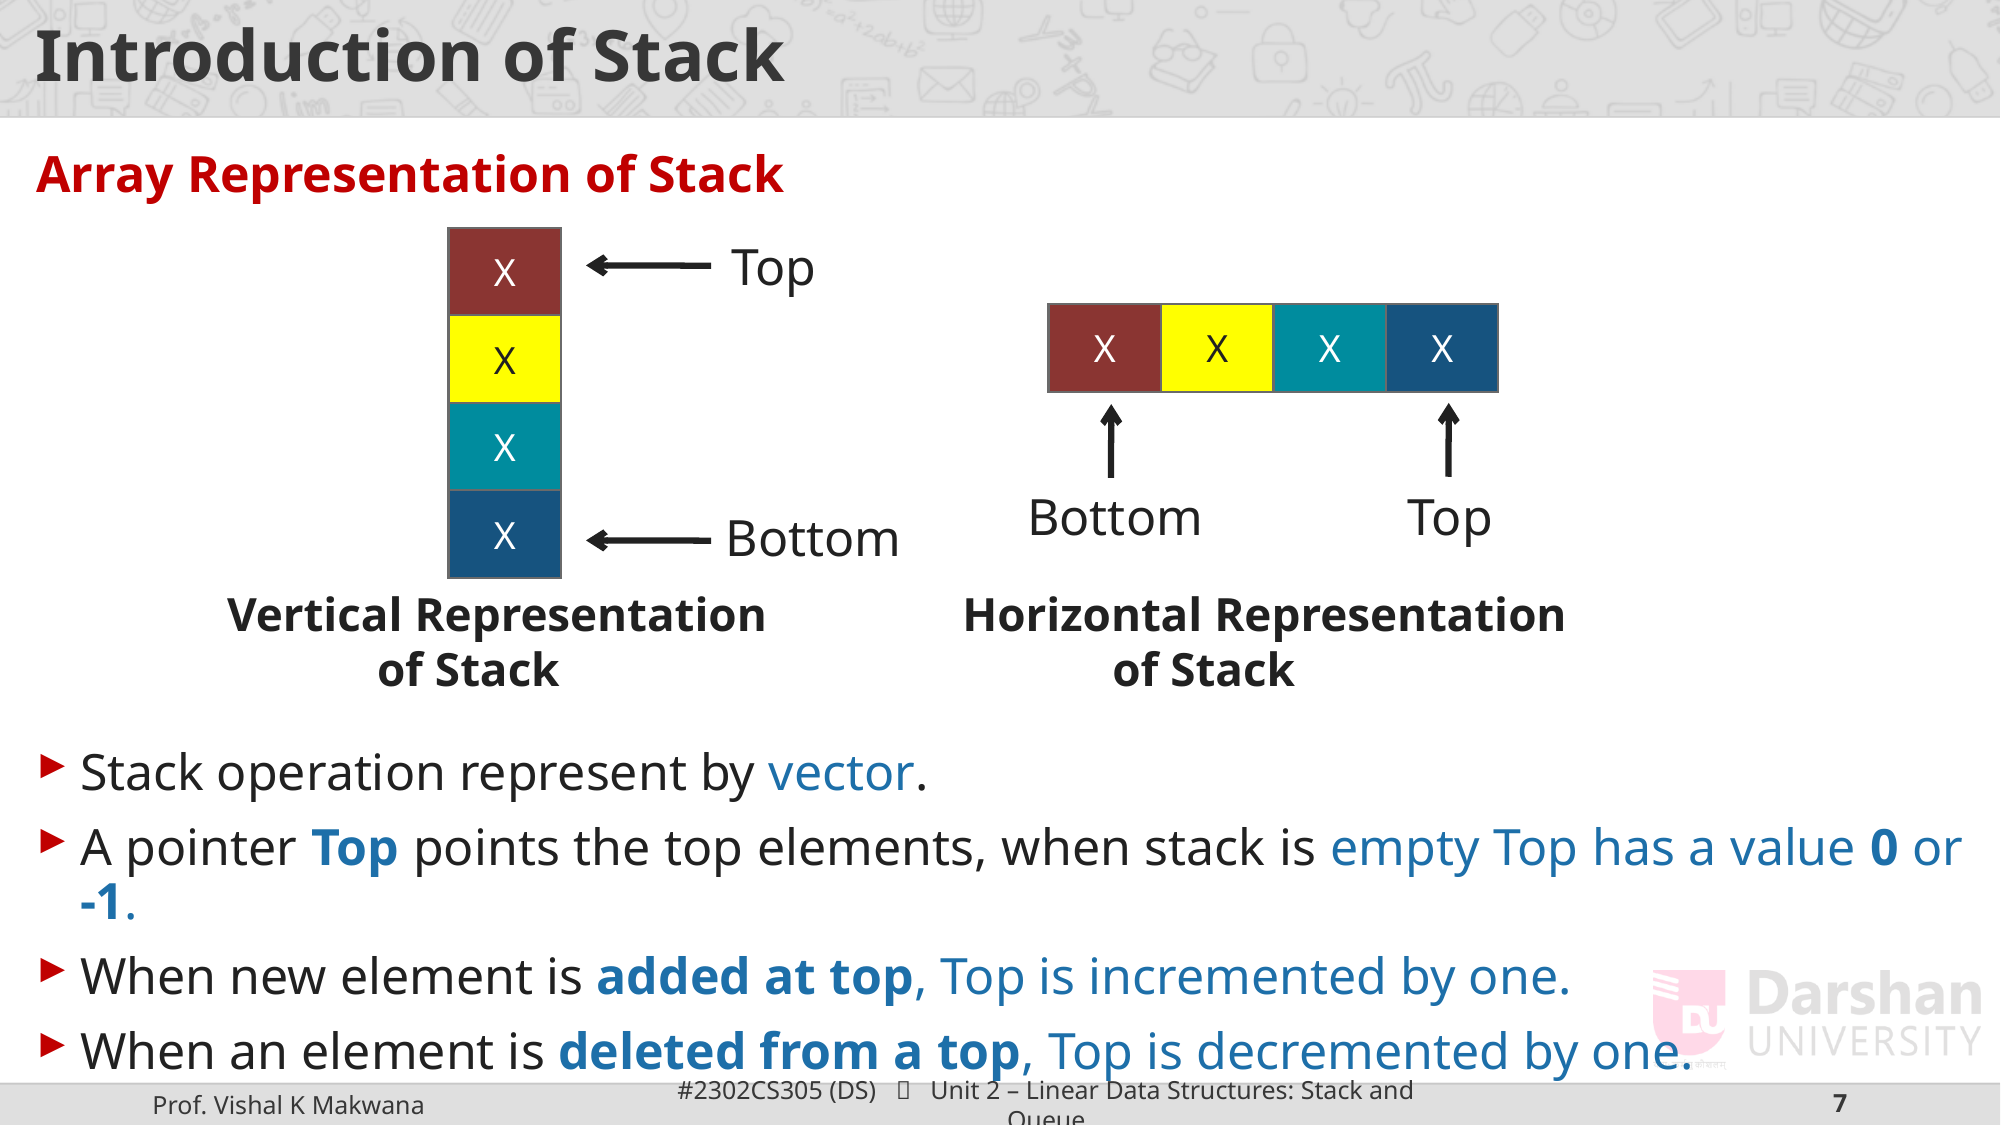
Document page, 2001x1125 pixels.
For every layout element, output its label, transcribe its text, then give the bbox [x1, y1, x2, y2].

list Array Representation of Stack Stack operation represent by vector. A pointer Top points the top elements, when stack is empty Top has a value 0 or -1. When new element is added at top, Top is incremented by one. When an element is deleted from a top, Top is decremented by one. [21, 141, 1979, 1069]
text_box Top [716, 228, 832, 304]
text_box Bottom [710, 498, 917, 574]
text_box X [447, 227, 562, 314]
text_box X [447, 489, 562, 577]
text_box Top [1392, 477, 1508, 553]
text_box X [1160, 303, 1272, 393]
text_box Bottom [1012, 477, 1218, 553]
text_box Vertical Representation of Stack [212, 577, 794, 703]
title Introduction of Stack [0, 0, 2000, 117]
text_box X [1047, 303, 1160, 393]
text_box X [447, 402, 562, 489]
text_box X [1385, 303, 1499, 393]
text_box X [447, 314, 562, 402]
text_box Horizontal Representation of Stack [947, 577, 1594, 703]
text_box X [1272, 303, 1385, 393]
